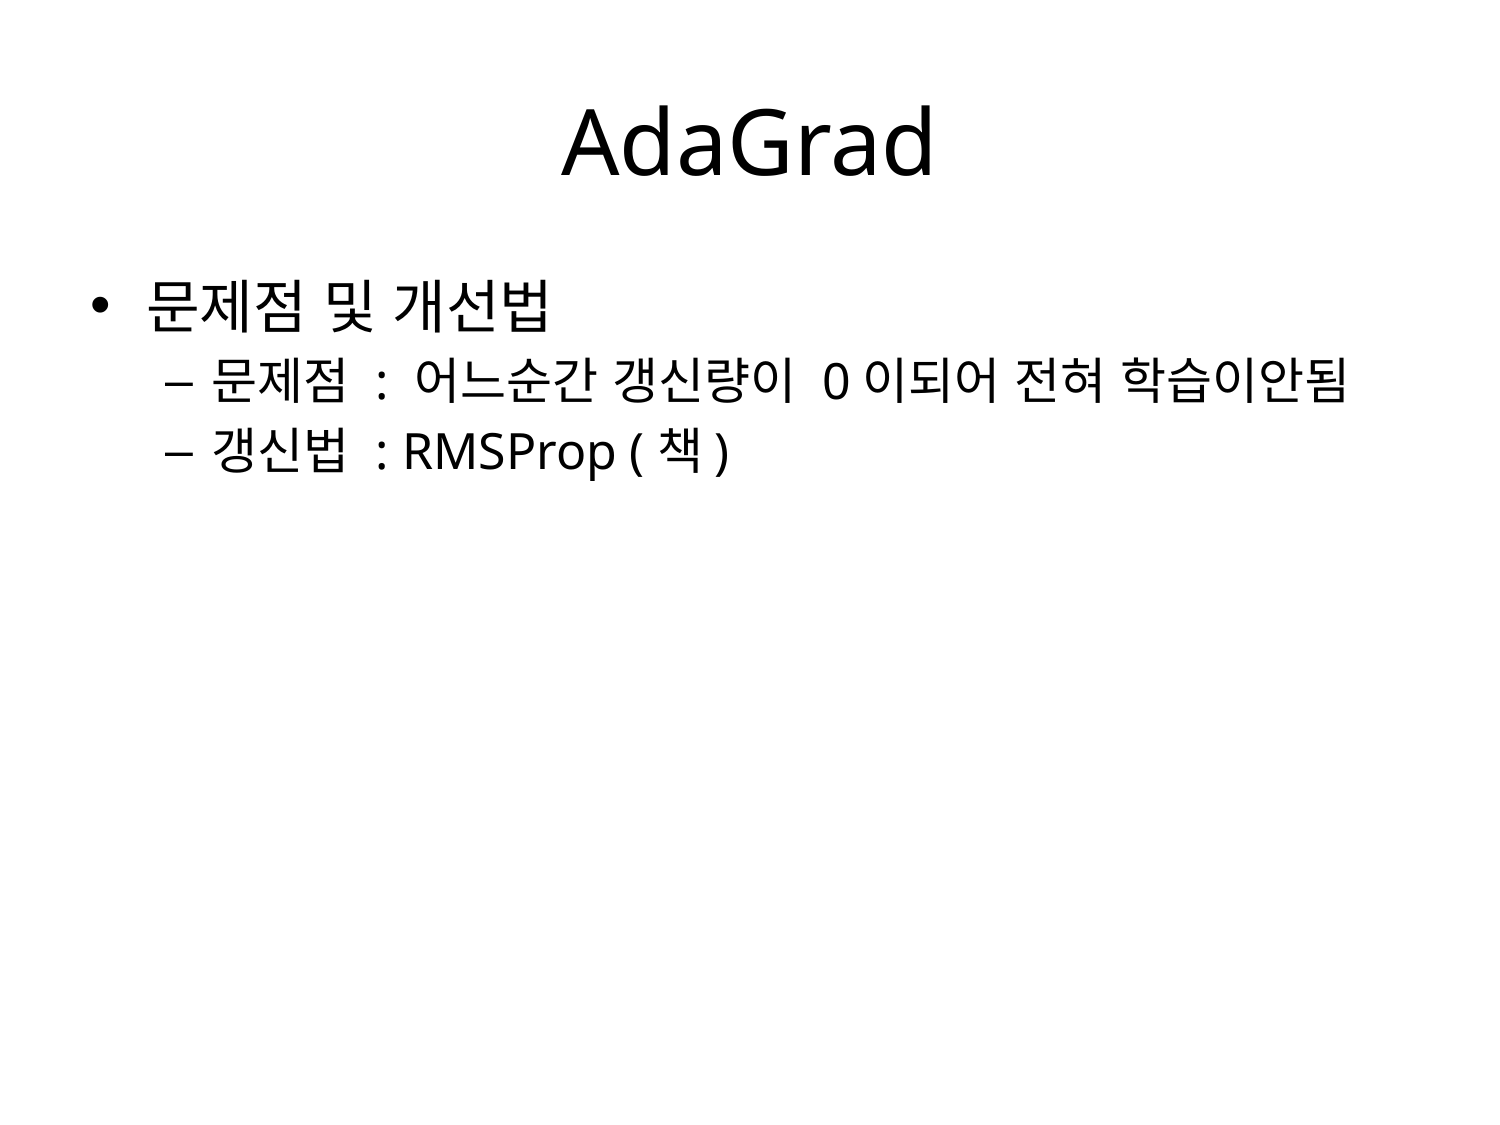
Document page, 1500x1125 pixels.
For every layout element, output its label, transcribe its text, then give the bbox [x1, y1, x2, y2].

title AdaGrad [75, 45, 1425, 233]
list 문제점 및 개선법 문제점 : 어느순간 갱신량이 0이되어 전혀 학습이안됨 갱신법 : RMSProp (책) [75, 262, 1425, 1005]
